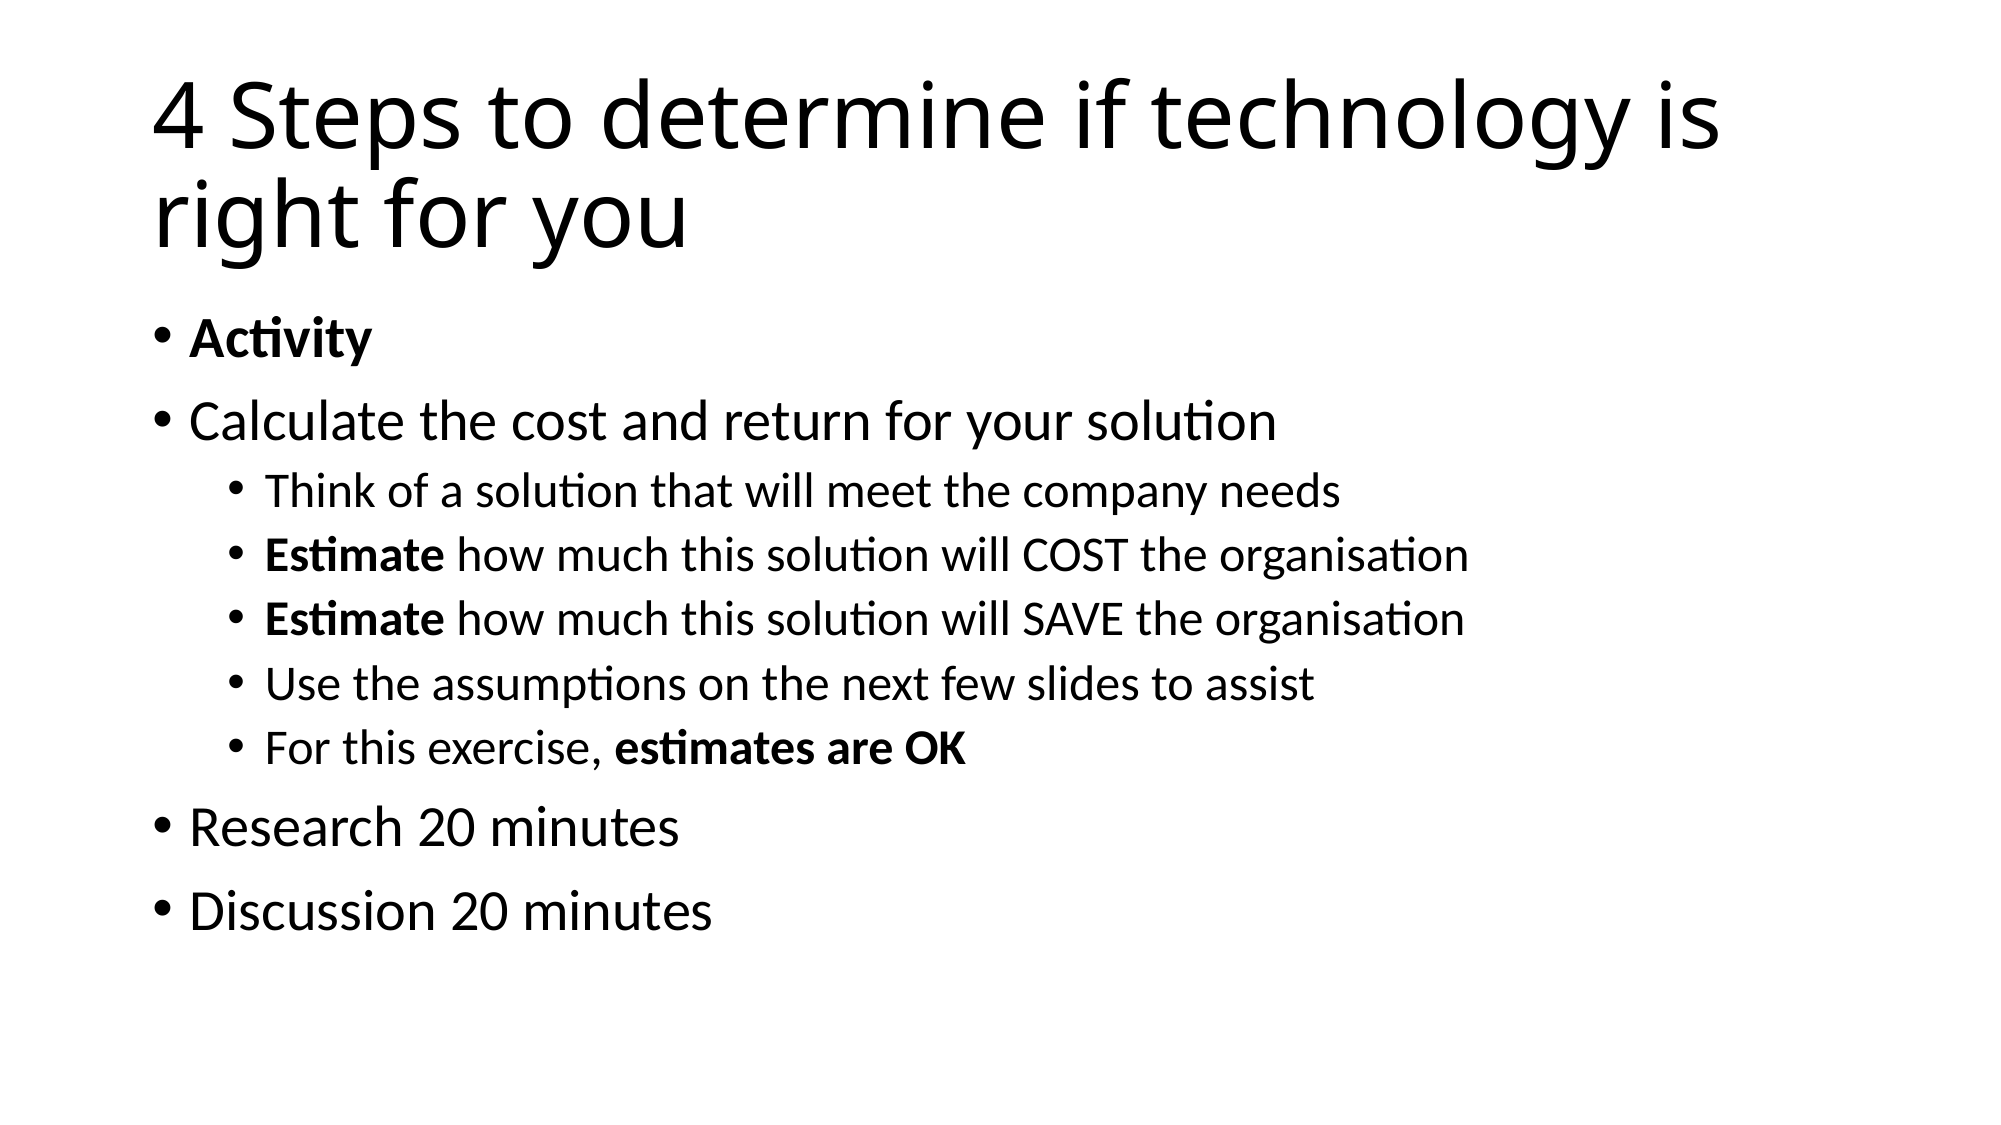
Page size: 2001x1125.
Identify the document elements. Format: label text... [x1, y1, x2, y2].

title 4 Steps to determine if technology is right for you [137, 59, 1863, 278]
list Activity Calculate the cost and return for your solution Think of a solution that will meet the company needs Estimate how much this solution will COST the organisation Estimate how much this solution will SAVE the organisation Use the assumptions on the next few slides to assist For this exercise, estimates are OK Research 20 minutes Discussion 20 minutes [137, 299, 1863, 1014]
